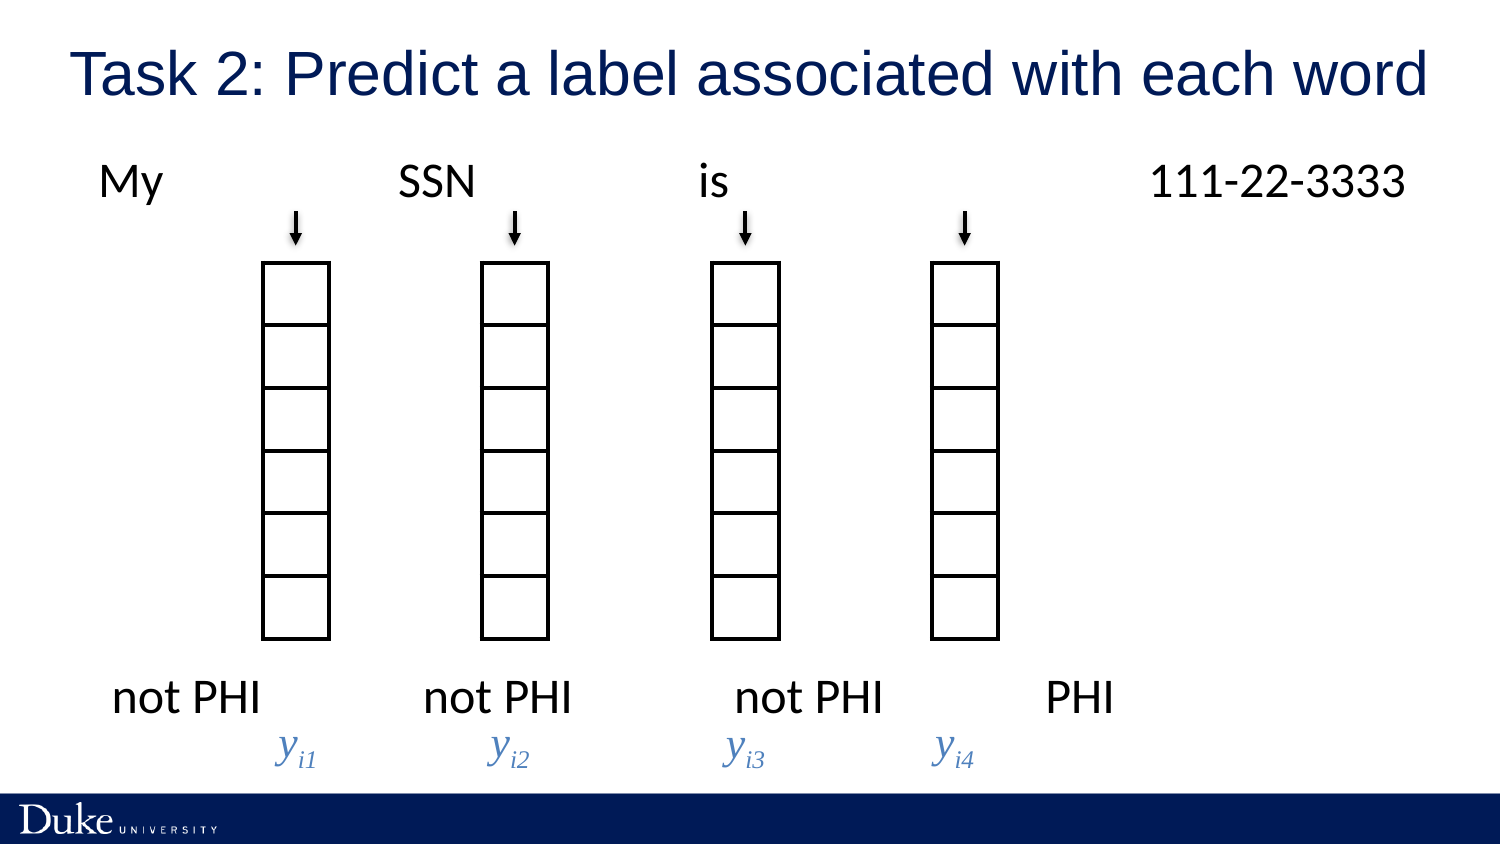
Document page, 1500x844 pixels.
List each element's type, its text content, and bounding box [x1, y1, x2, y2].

title Task 2: Predict a label associated with each word [0, 0, 1500, 141]
text_box yi2 [475, 731, 554, 782]
text_box yi1 [263, 731, 342, 782]
table_cell [265, 453, 327, 511]
table_cell [265, 327, 327, 386]
table_cell [934, 453, 996, 511]
table_cell [714, 390, 777, 449]
table_header [484, 265, 546, 323]
table_cell [484, 390, 546, 449]
table_cell [934, 578, 996, 637]
text_box My SSN is 111-22-3333 [83, 140, 1421, 216]
table_header [714, 265, 777, 323]
table_cell [714, 515, 777, 574]
table_cell [934, 327, 996, 386]
table_cell [265, 390, 327, 449]
text_box not PHI not PHI not PHI PHI [96, 655, 1130, 731]
text_box yi3 [711, 731, 789, 782]
table_cell [714, 453, 777, 511]
table_cell [265, 515, 327, 574]
table_cell [934, 390, 996, 449]
table_cell [484, 578, 546, 637]
text_box yi4 [920, 731, 999, 782]
table_cell [714, 327, 777, 386]
table_cell [714, 578, 777, 637]
table_cell [484, 515, 546, 574]
table_cell [484, 327, 546, 386]
table_header [265, 265, 327, 323]
table_cell [934, 515, 996, 574]
table_cell [484, 453, 546, 511]
table_cell [265, 578, 327, 637]
table_header [934, 265, 996, 323]
picture [0, 141, 1500, 844]
